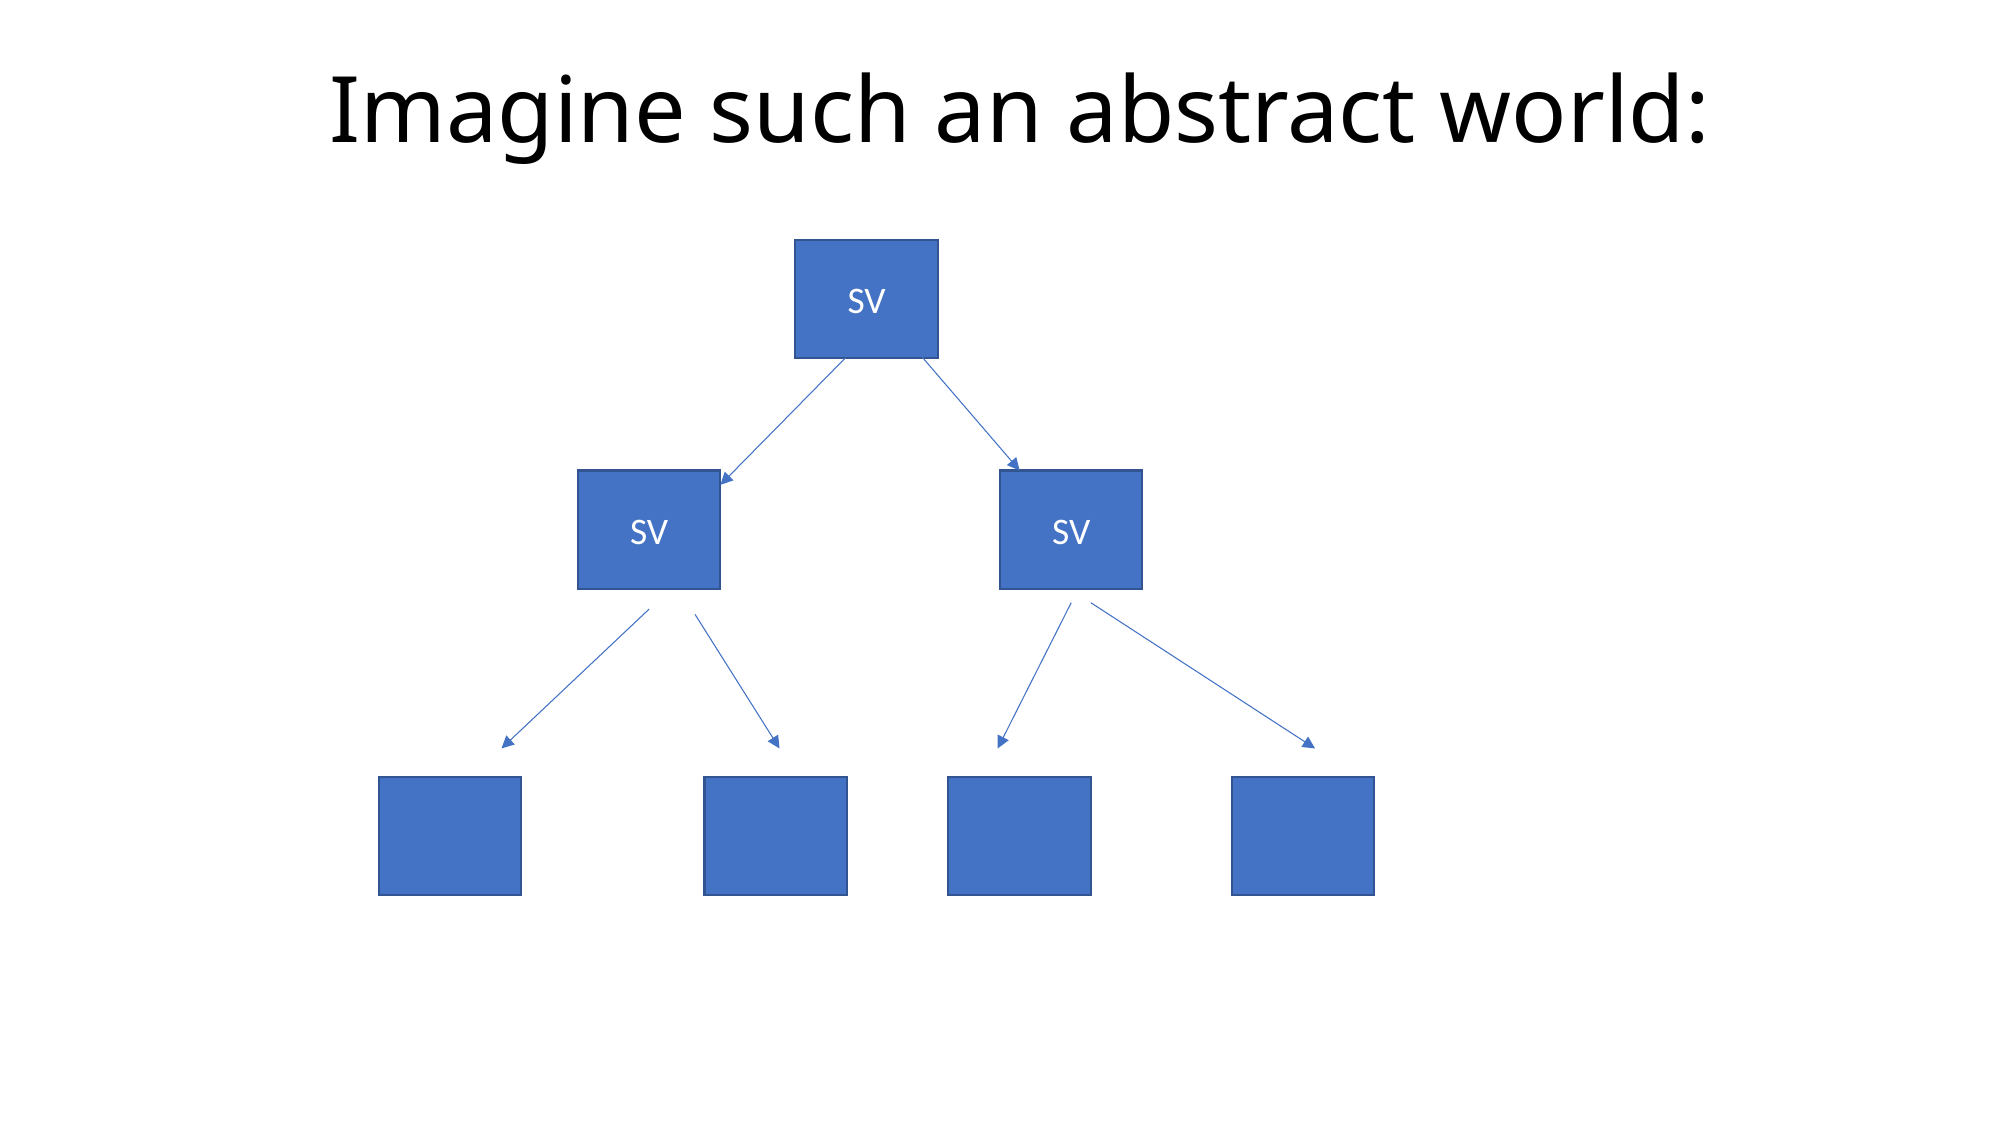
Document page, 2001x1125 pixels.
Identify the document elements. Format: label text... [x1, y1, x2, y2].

text_box SV [577, 469, 721, 590]
text_box [947, 776, 1092, 896]
text_box [378, 776, 522, 896]
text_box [694, 614, 780, 749]
text_box [1231, 776, 1375, 896]
text_box [703, 776, 848, 896]
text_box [501, 609, 650, 749]
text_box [720, 357, 846, 485]
title Imagine such an abstract world: [314, 36, 2000, 190]
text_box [997, 602, 1072, 749]
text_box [910, 343, 1020, 471]
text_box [1090, 602, 1316, 749]
text_box SV [794, 239, 939, 359]
text_box SV [999, 469, 1143, 590]
